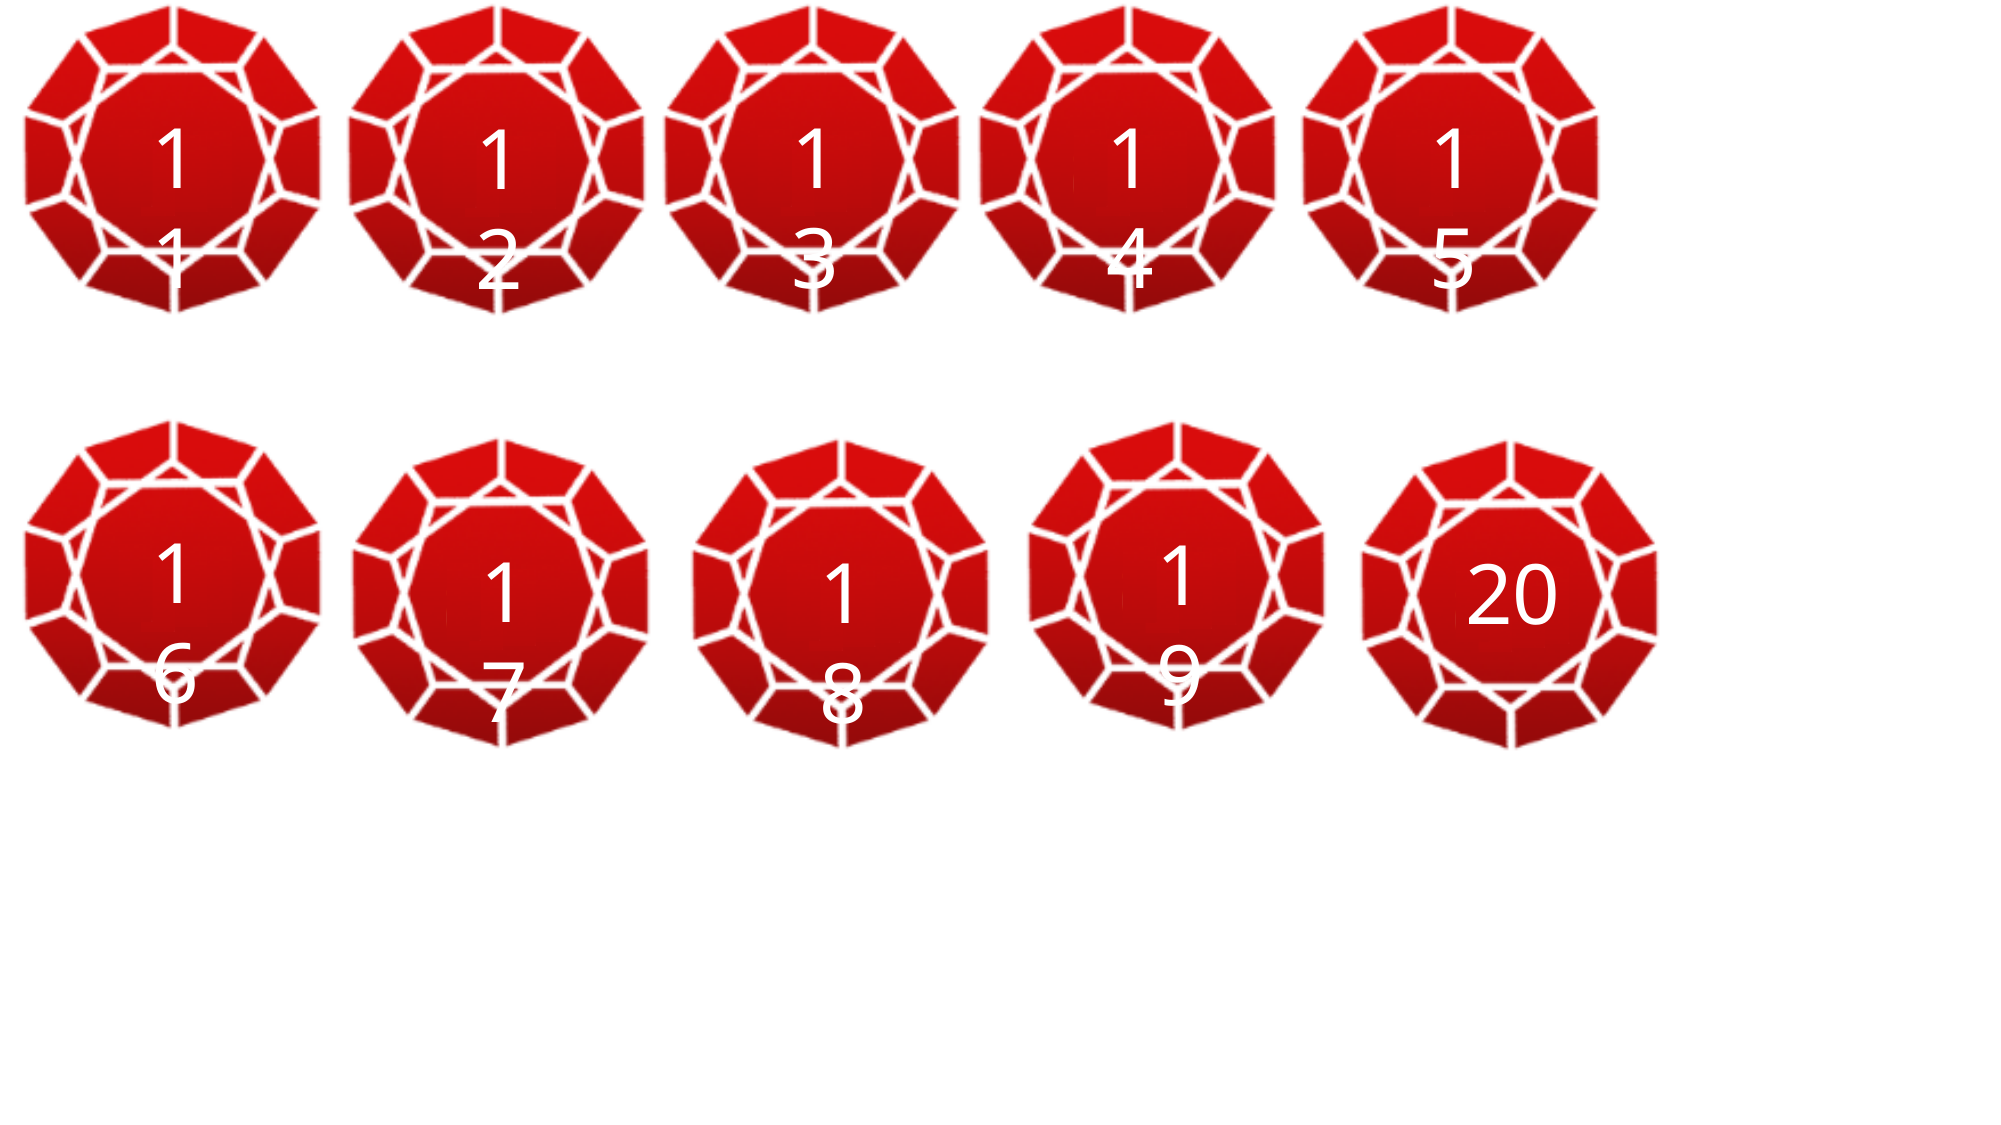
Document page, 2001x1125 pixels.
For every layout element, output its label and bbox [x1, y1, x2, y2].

text_box [18, 414, 327, 732]
text_box [1296, 0, 1605, 317]
text_box [1022, 416, 1332, 734]
text_box [18, 0, 327, 317]
text_box [342, 0, 651, 318]
text_box [973, 0, 1283, 317]
text_box [346, 433, 656, 751]
text_box [657, 0, 967, 317]
text_box [1355, 435, 1665, 753]
text_box [686, 434, 995, 752]
